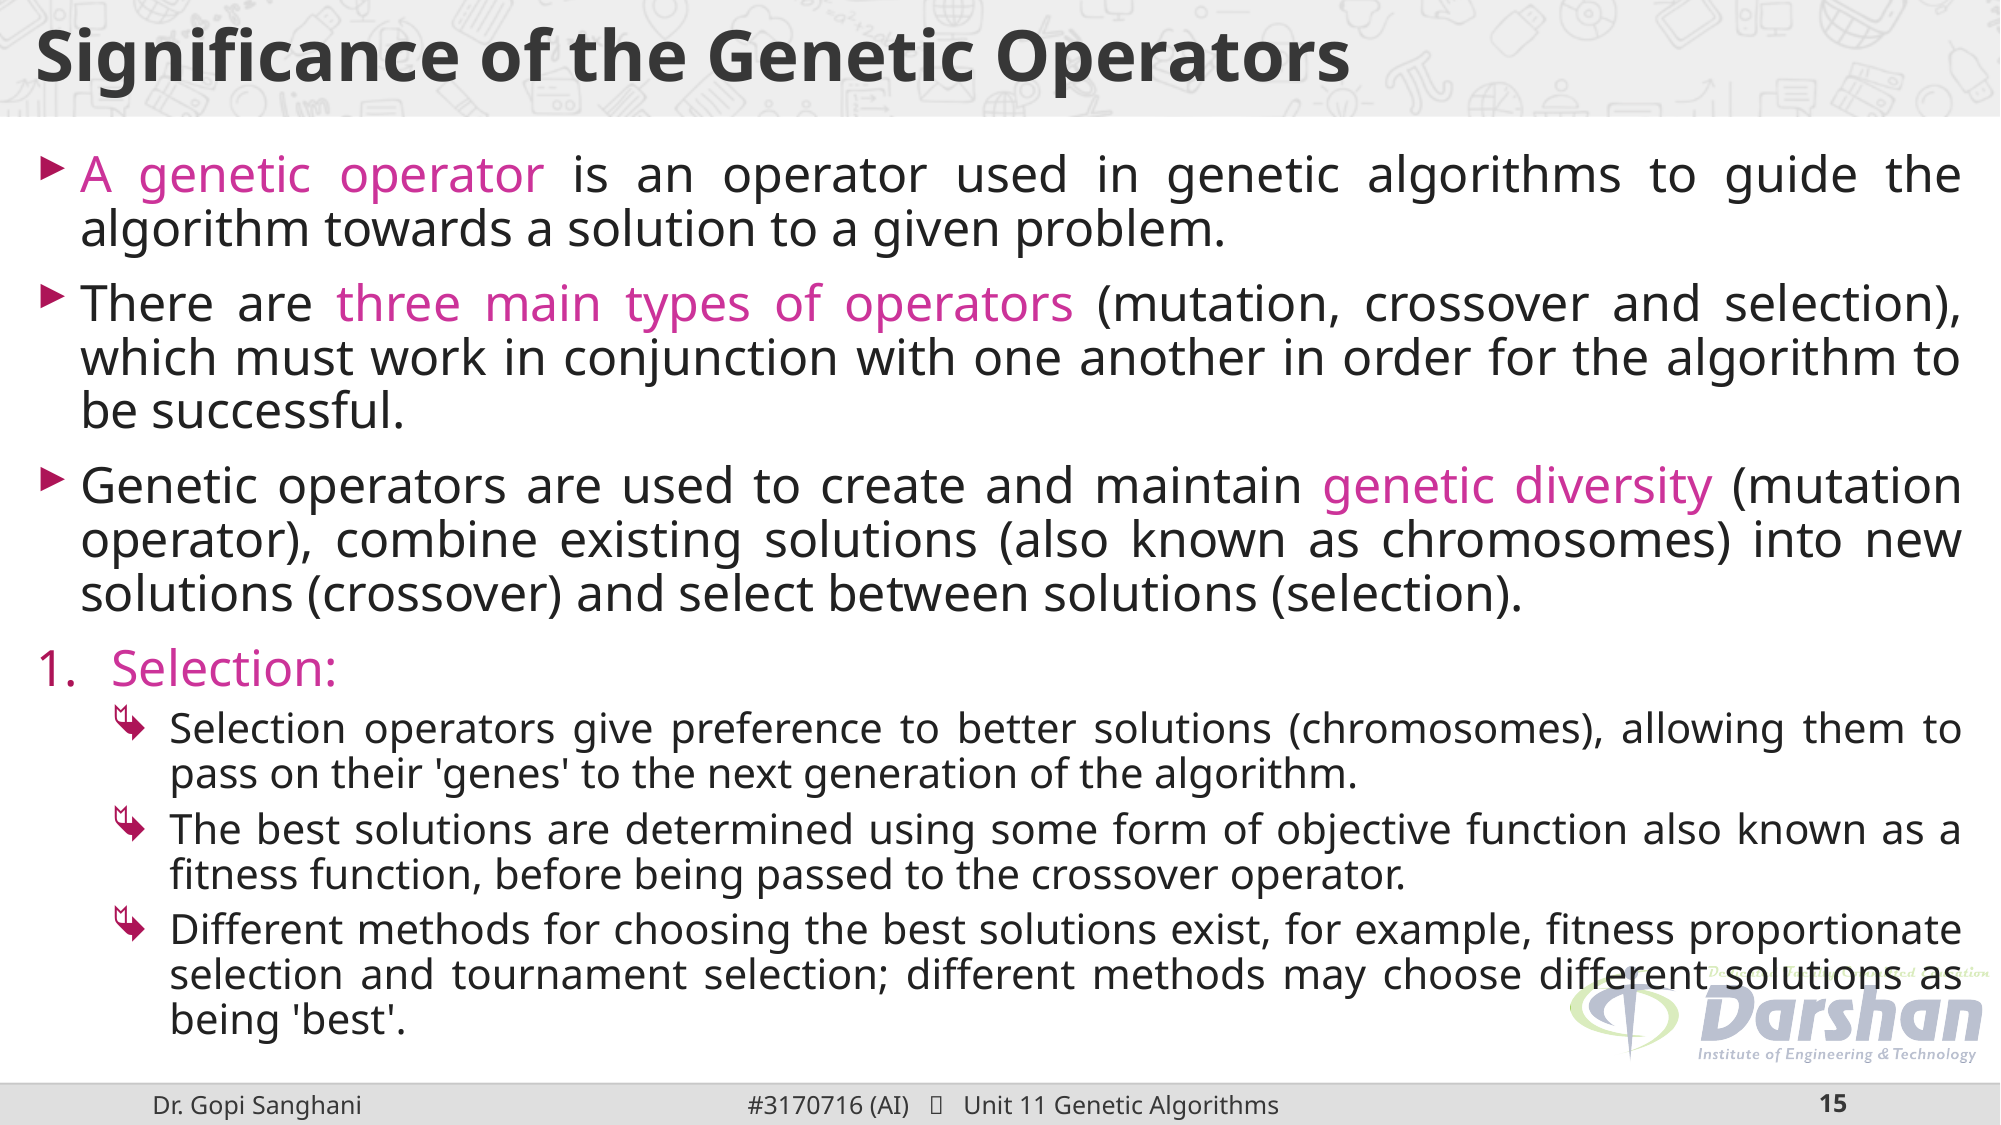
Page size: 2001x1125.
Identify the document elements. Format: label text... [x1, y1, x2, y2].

list A genetic operator is an operator used in genetic algorithms to guide the algorithm towards a solution to a given problem. There are three main types of operators (mutation, crossover and selection), which must work in conjunction with one another in order for the algorithm to be successful. Genetic operators are used to create and maintain genetic diversity (mutation operator), combine existing solutions (also known as chromosomes) into new solutions (crossover) and select between solutions (selection). Selection: Selection operators give preference to better solutions (chromosomes), allowing them to pass on their 'genes' to the next generation of the algorithm. The best solutions are determined using some form of objective function also known as a fitness function, before being passed to the crossover operator. Different methods for choosing the best solutions exist, for example, fitness proportionate selection and tournament selection; different methods may choose different solutions as being 'best'. [21, 141, 1979, 1059]
title Significance of the Genetic Operators [0, 0, 2000, 117]
